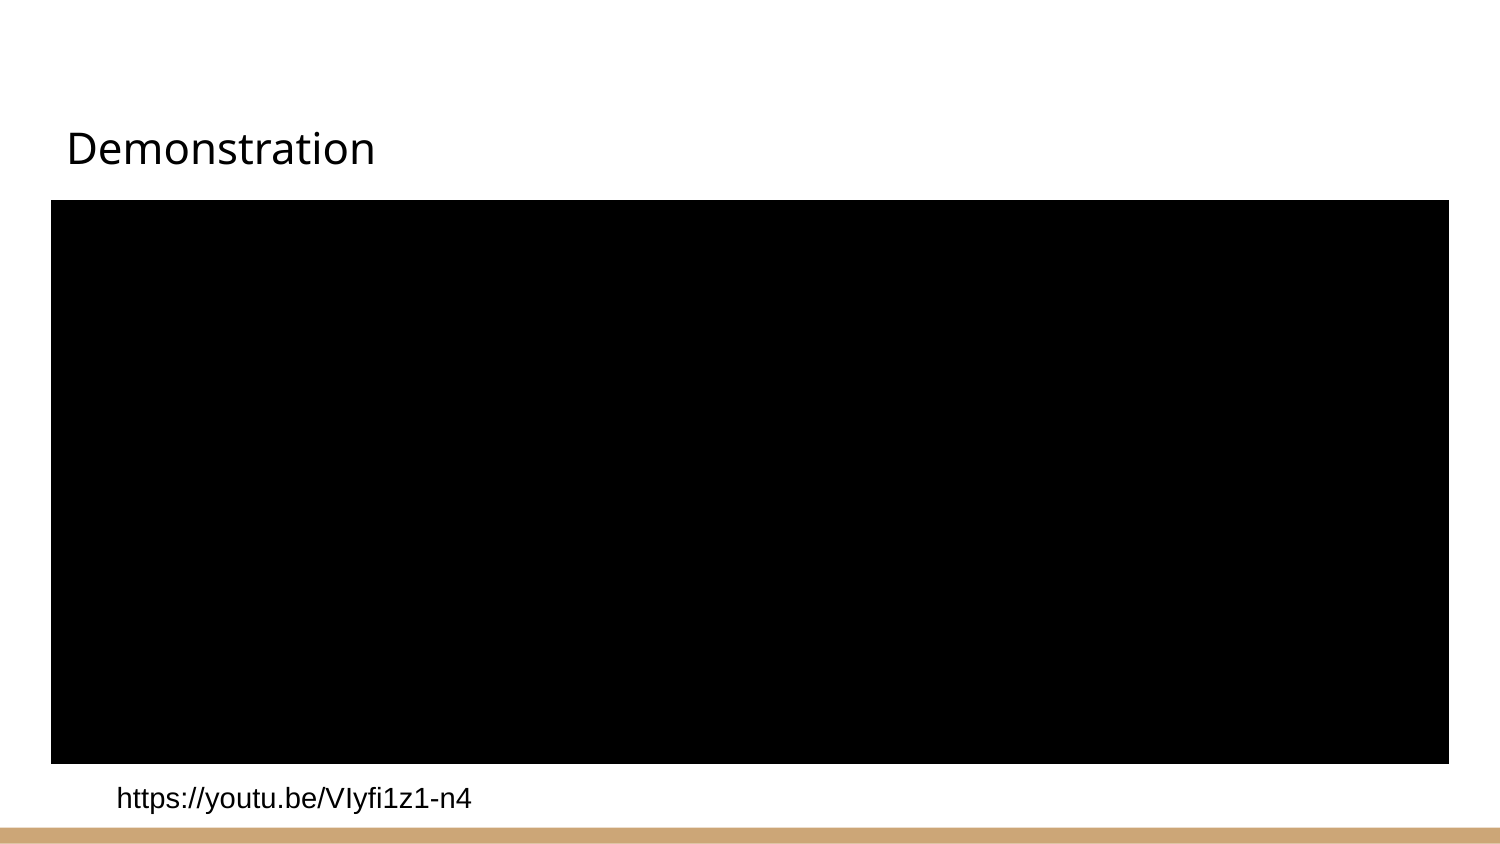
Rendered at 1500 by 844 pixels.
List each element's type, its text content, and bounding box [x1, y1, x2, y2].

title Demonstration [51, 51, 1449, 189]
text_box https://youtu.be/VIyfi1z1-n4 [101, 771, 594, 829]
picture [50, 200, 1450, 764]
